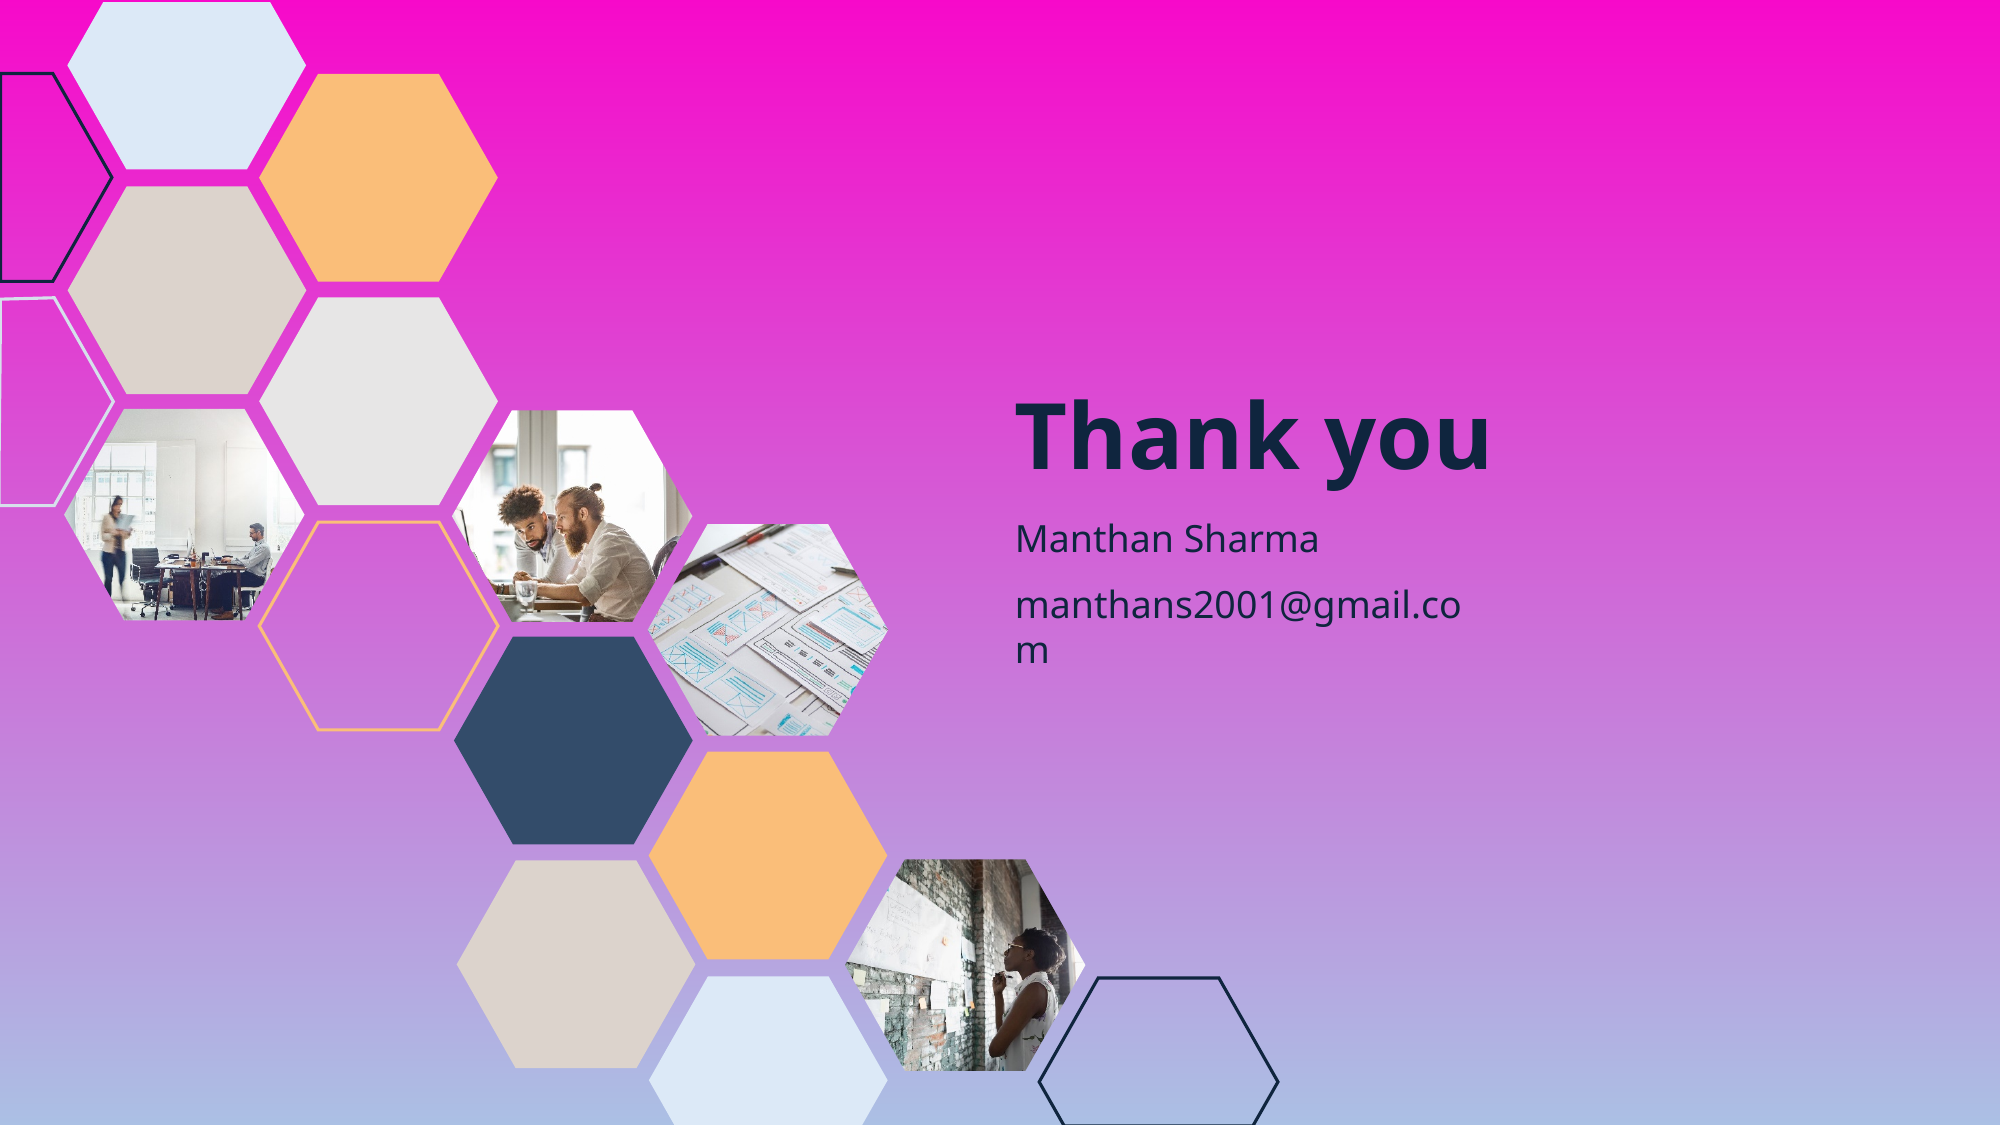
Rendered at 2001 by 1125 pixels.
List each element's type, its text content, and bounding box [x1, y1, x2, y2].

picture [451, 410, 889, 736]
picture [844, 859, 1086, 1071]
picture [64, 408, 305, 621]
title Thank you [999, 279, 1830, 497]
list Manthan Sharma manthans2001@gmail.com [999, 507, 1498, 816]
